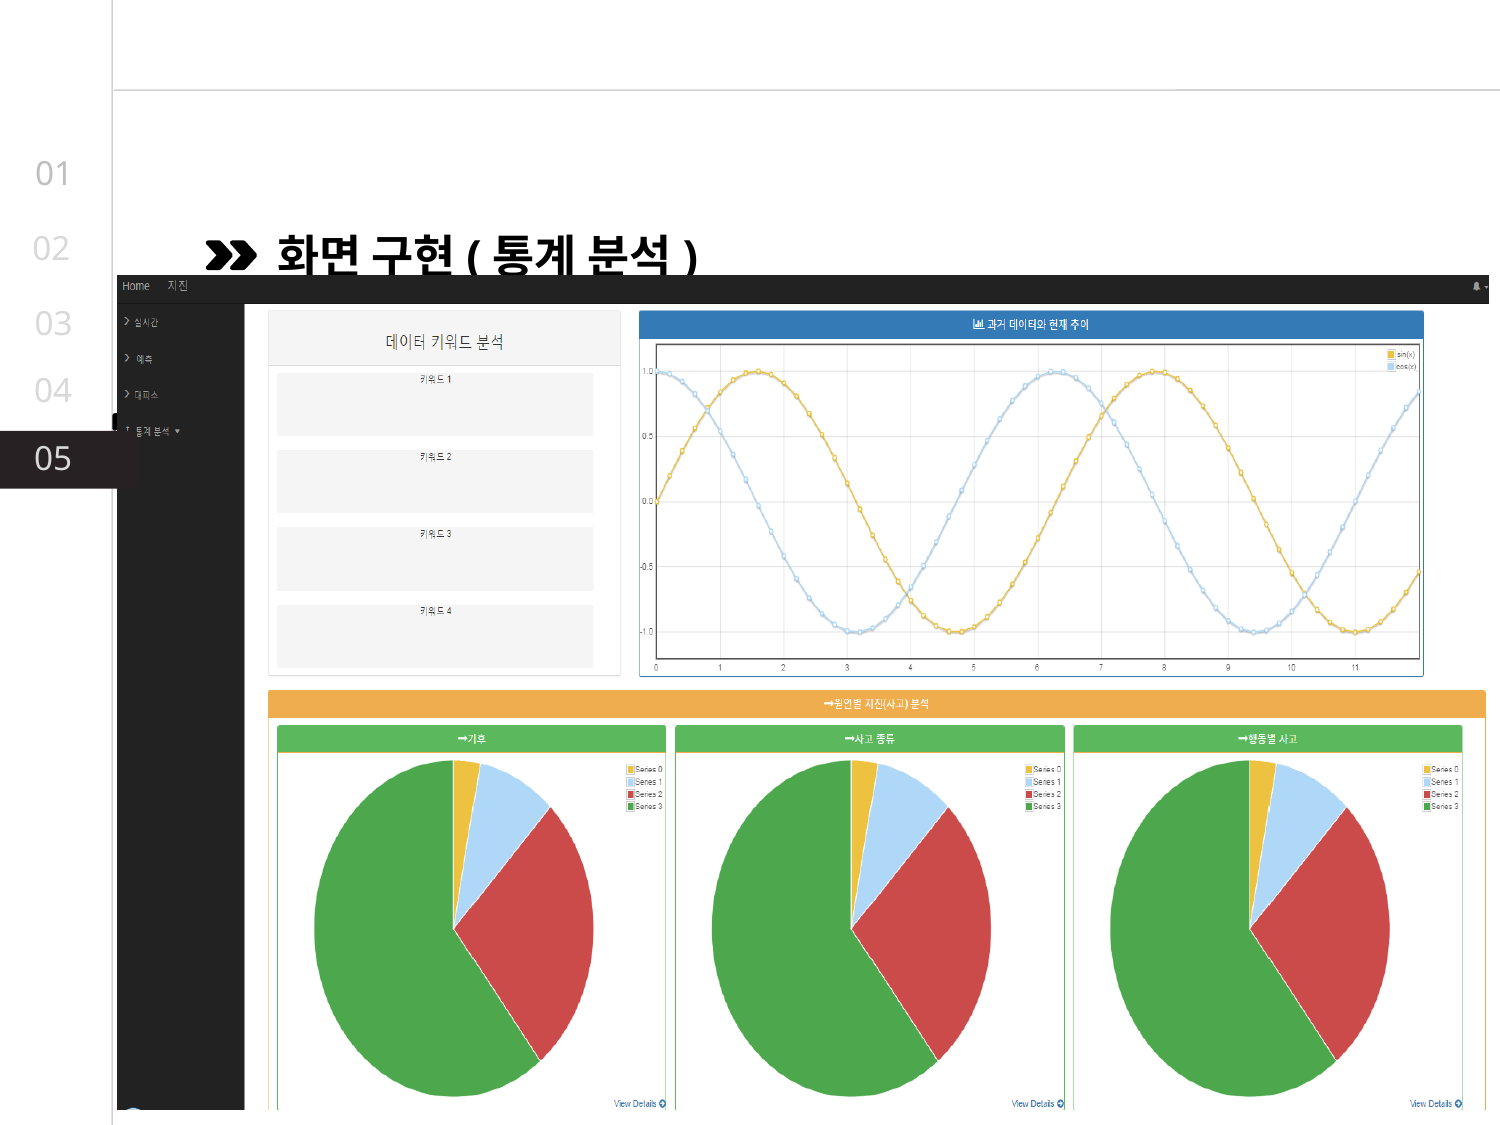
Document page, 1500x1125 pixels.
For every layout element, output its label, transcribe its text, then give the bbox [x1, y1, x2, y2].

picture [117, 275, 1489, 1111]
text_box 03 [19, 294, 107, 350]
text_box 01 [20, 144, 107, 200]
text_box 05 [19, 429, 107, 485]
text_box [230, 240, 257, 271]
text_box [205, 240, 233, 271]
text_box 02 [17, 219, 107, 275]
text_box 화면 구현(통계 분석) [262, 219, 877, 273]
text_box 04 [19, 361, 107, 417]
text_box 02 [117, 219, 122, 273]
text_box [0, 429, 107, 489]
